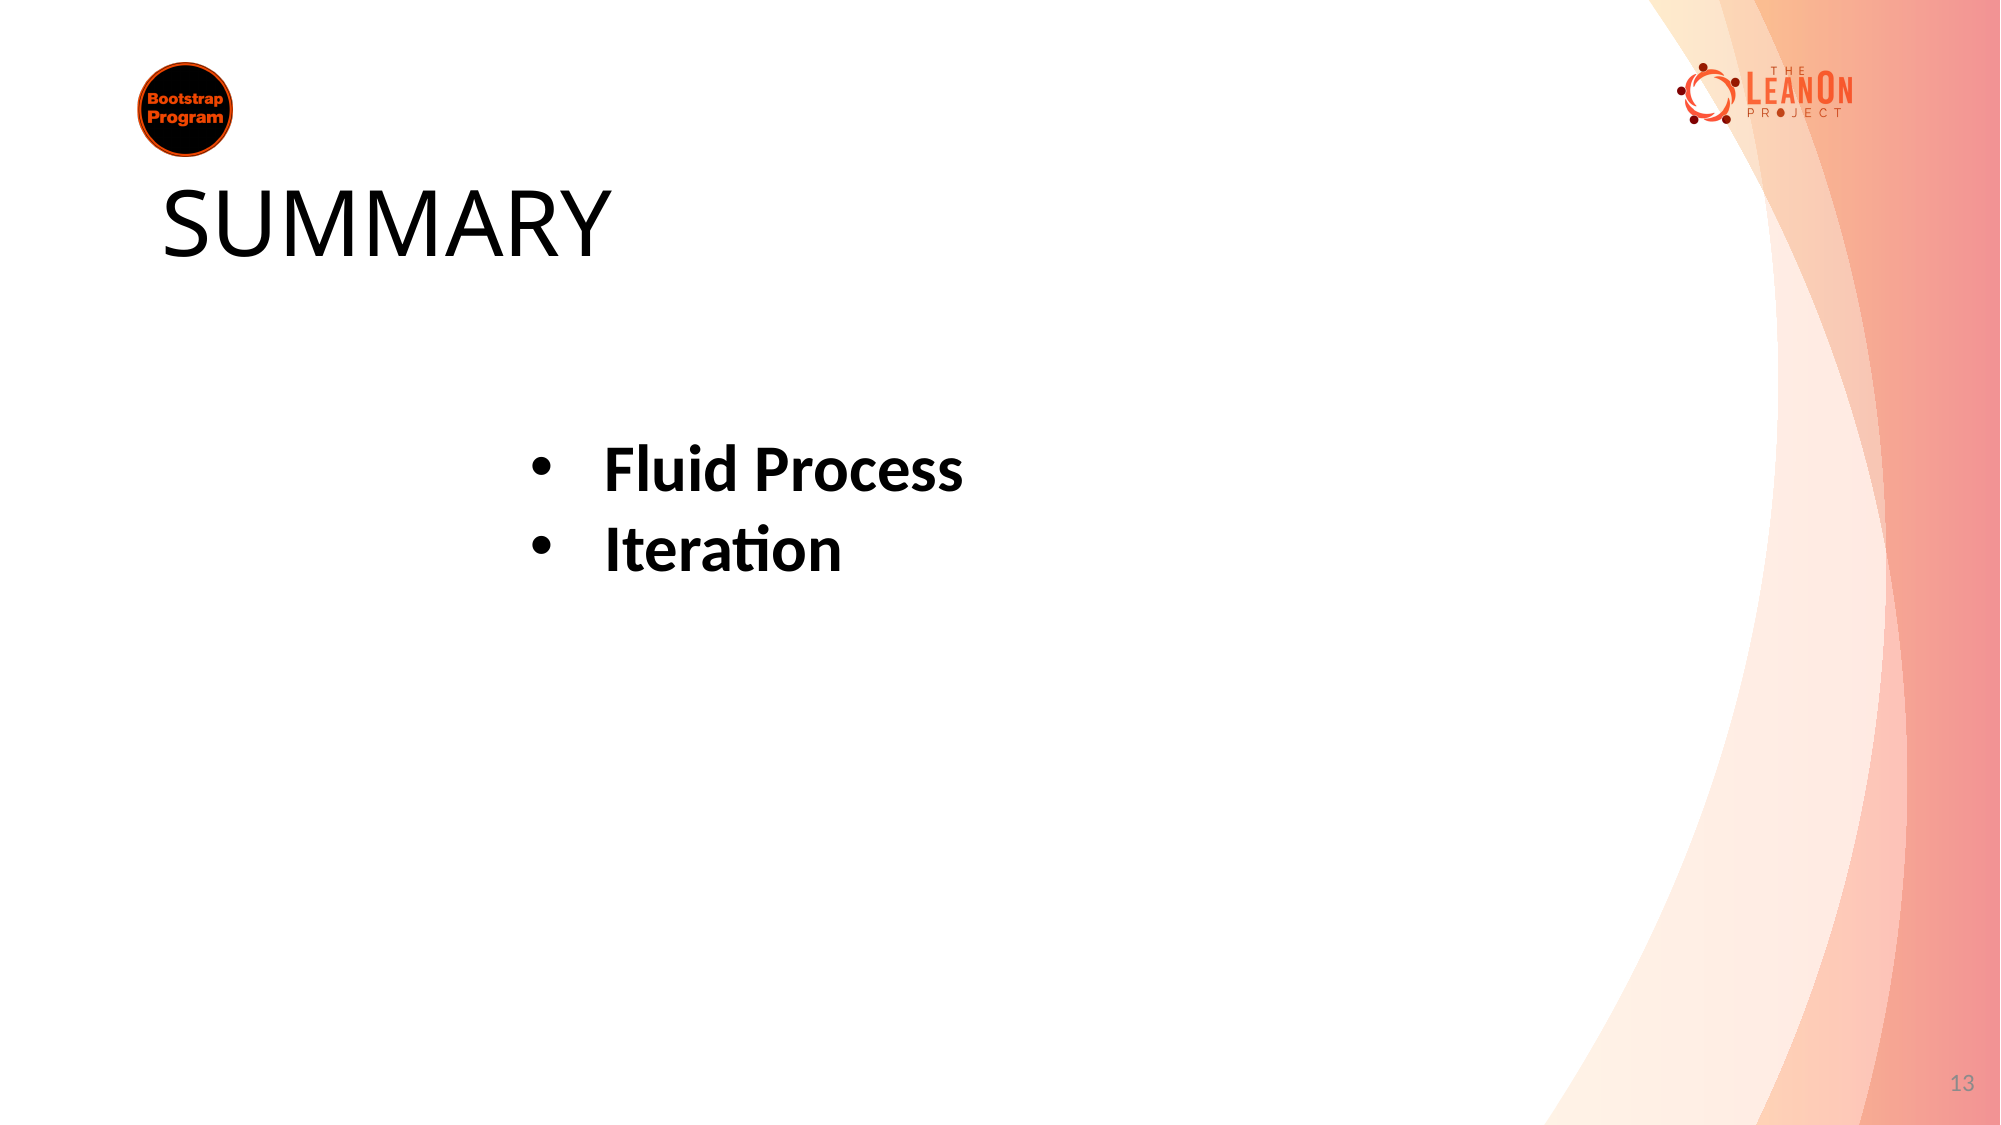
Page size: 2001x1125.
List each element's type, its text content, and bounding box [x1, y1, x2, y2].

text_box Fluid Process Iteration [515, 417, 1020, 673]
slide_number 13 [1854, 1038, 1975, 1125]
title SUMMARY [161, 113, 1482, 276]
picture [1665, 59, 1733, 135]
picture [137, 62, 233, 157]
